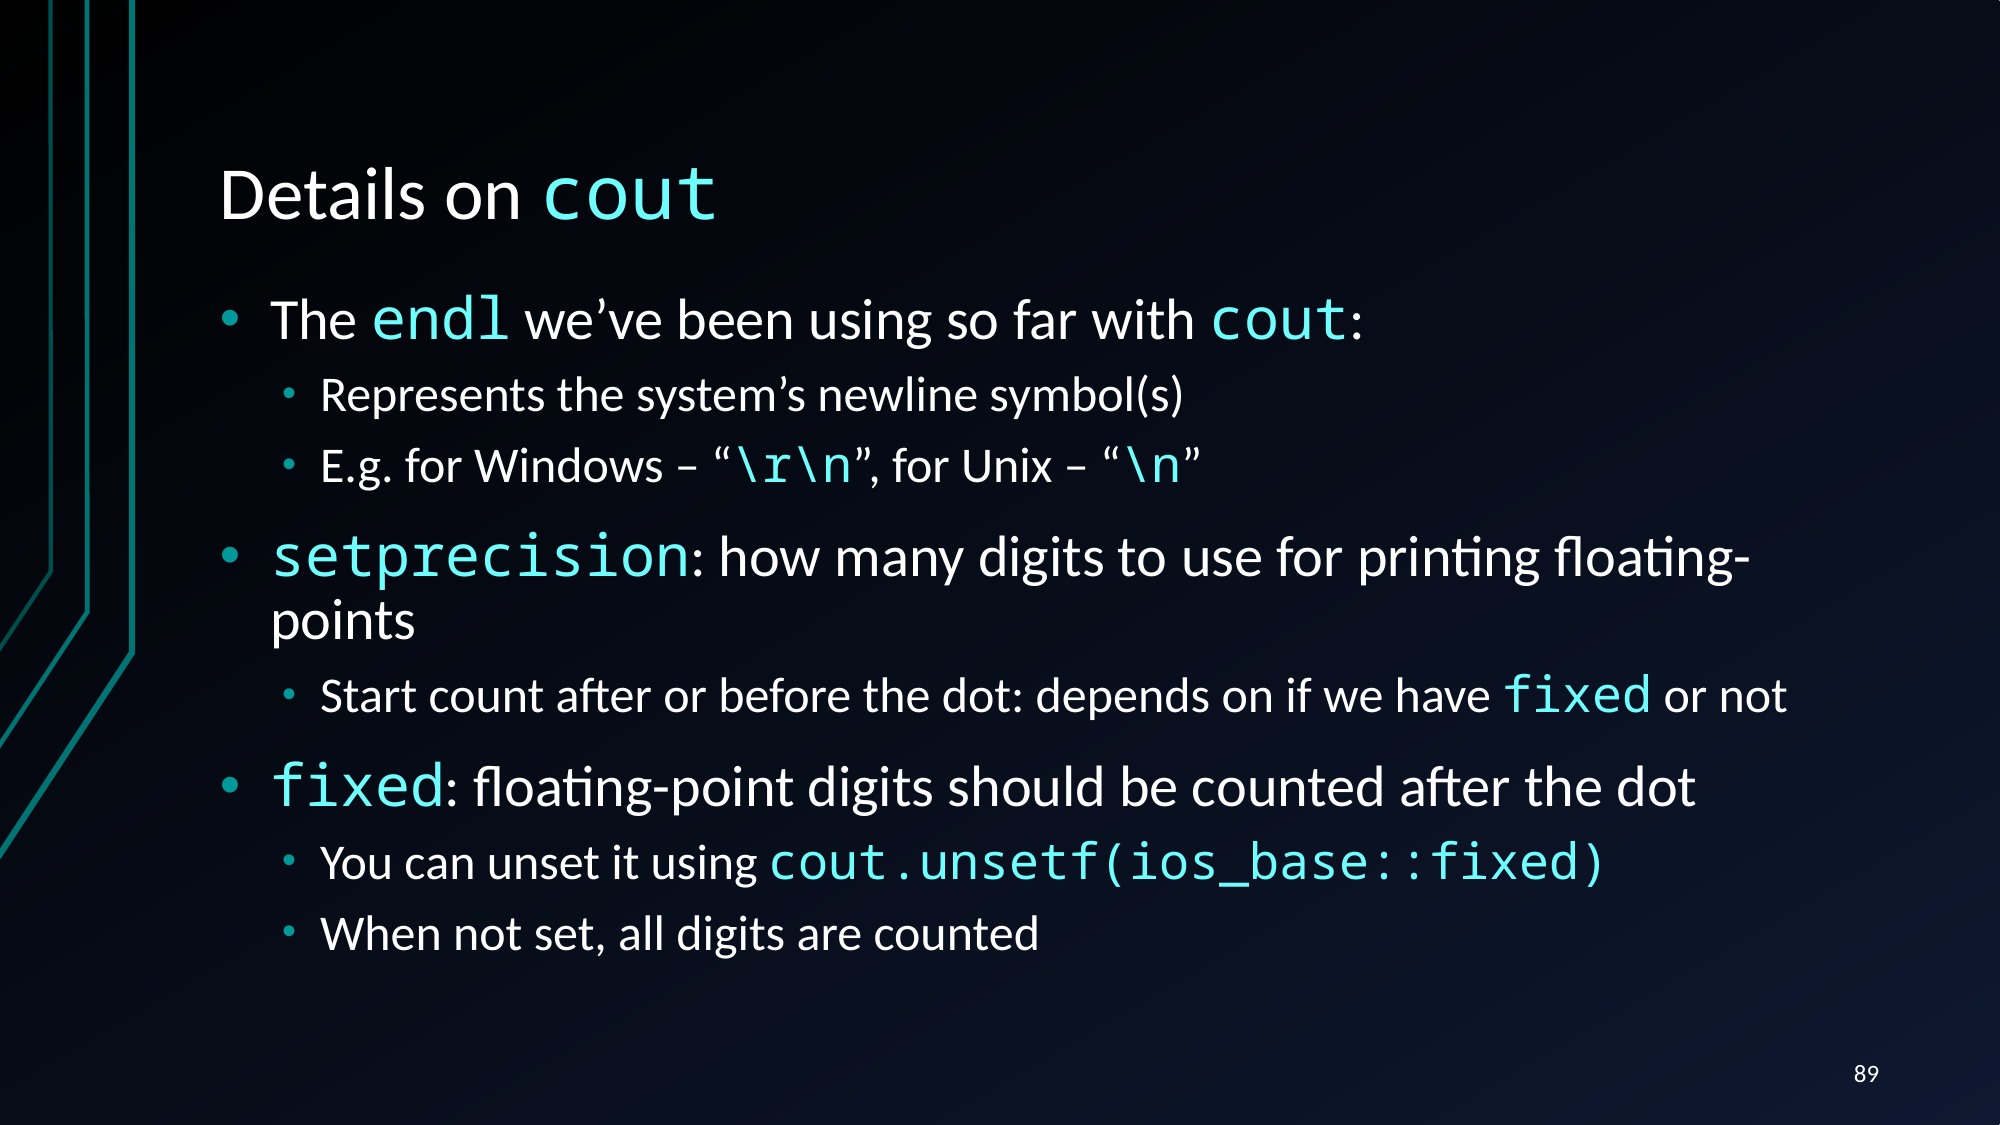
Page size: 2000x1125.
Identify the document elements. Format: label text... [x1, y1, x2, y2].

slide_number 89 [1732, 1042, 1900, 1103]
list The endl we’ve been using so far with cout: Represents the system’s newline symbol(s) E.g. for Windows – “\r\n”, for Unix – “\n” setprecision: how many digits to use for printing floating-points Start count after or before the dot: depends on if we have fixed or not fixed: floating-point digits should be counted after the dot You can unset it using cout.unsetf(ios_base::fixed) When not set, all digits are counted [199, 279, 1900, 1012]
title Details on cout [199, 45, 1900, 246]
